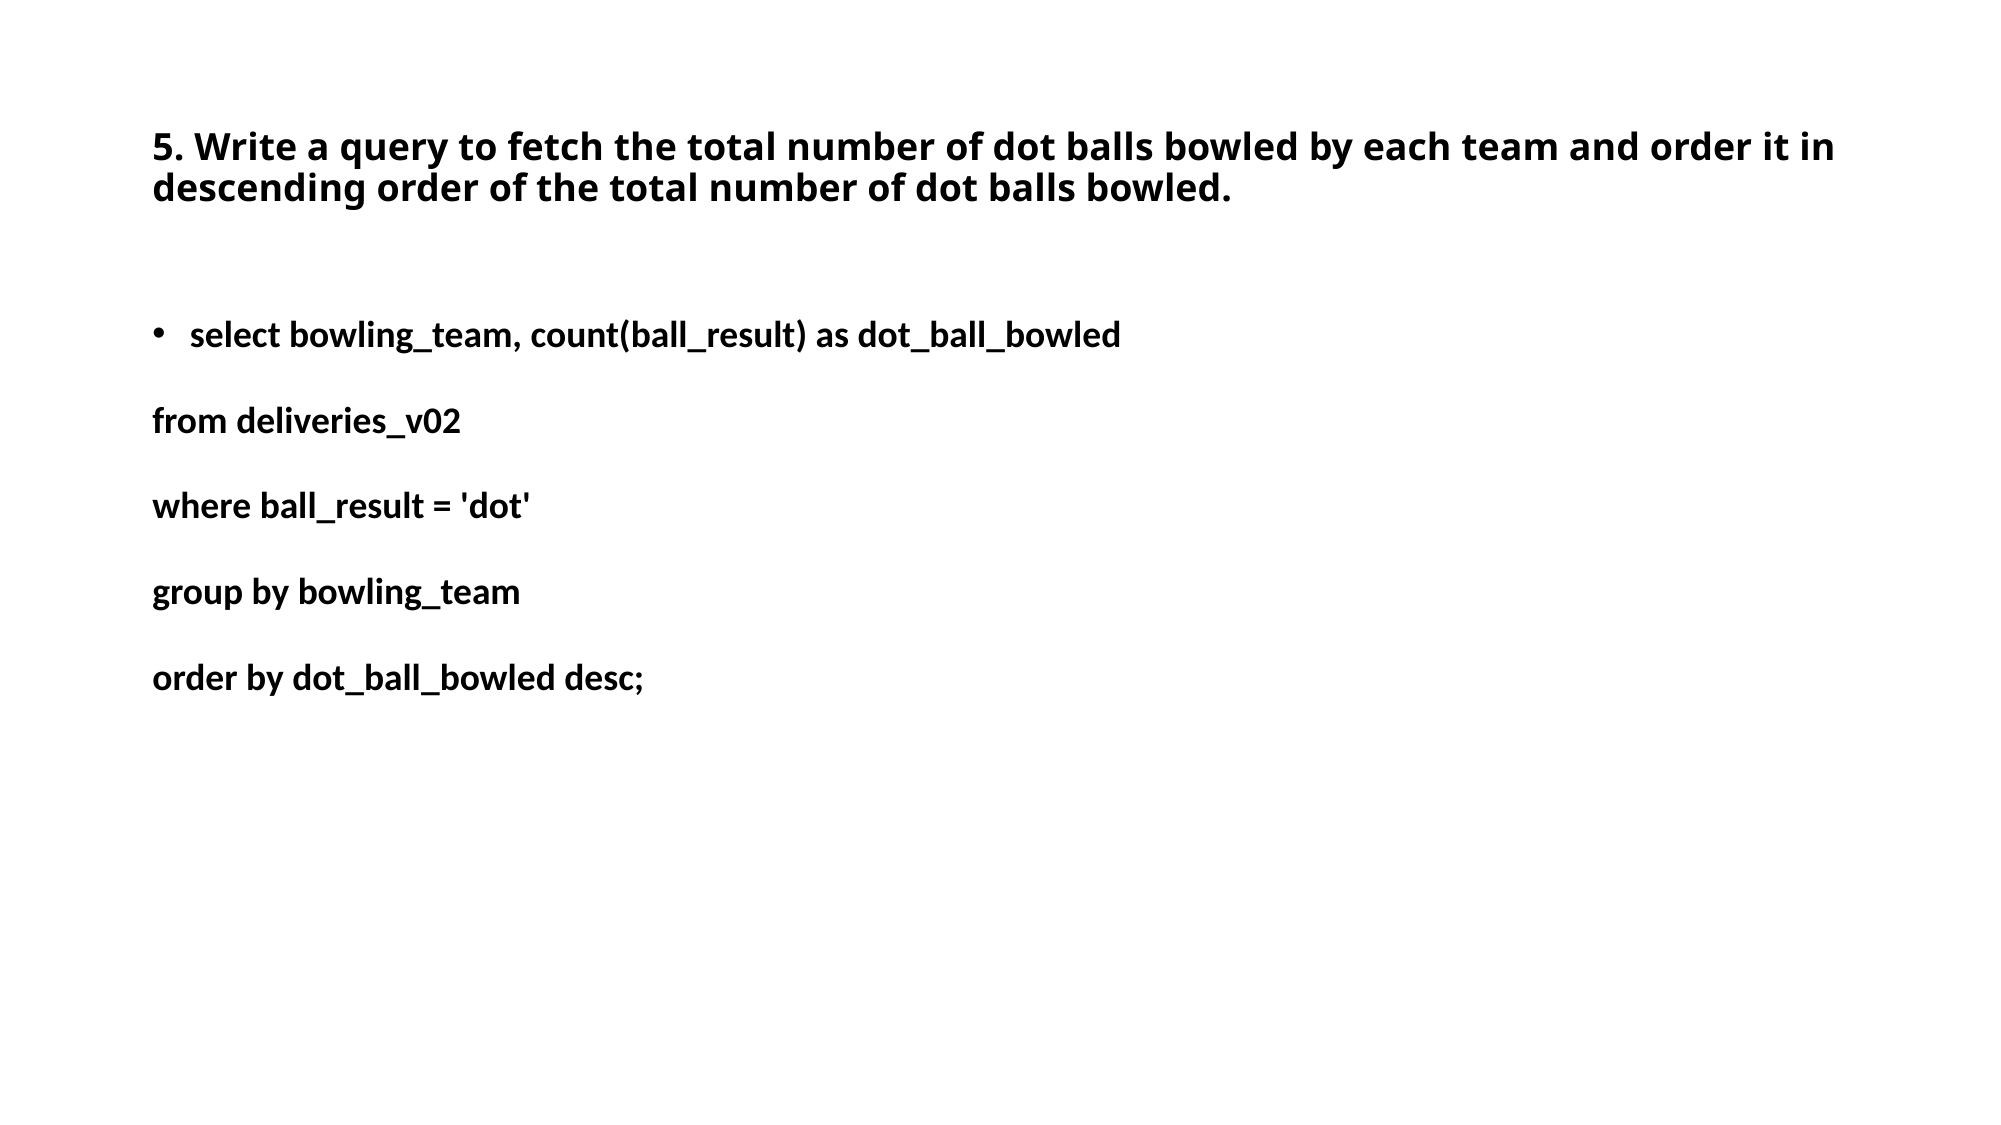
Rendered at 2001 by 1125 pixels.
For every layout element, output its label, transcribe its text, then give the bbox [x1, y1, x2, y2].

title 5. Write a query to fetch the total number of dot balls bowled by each team and order it in descending order of the total number of dot balls bowled. [137, 59, 1863, 278]
list select bowling_team, count(ball_result) as dot_ball_bowled from deliveries_v02 where ball_result = 'dot' group by bowling_team order by dot_ball_bowled desc; [137, 299, 1863, 1014]
